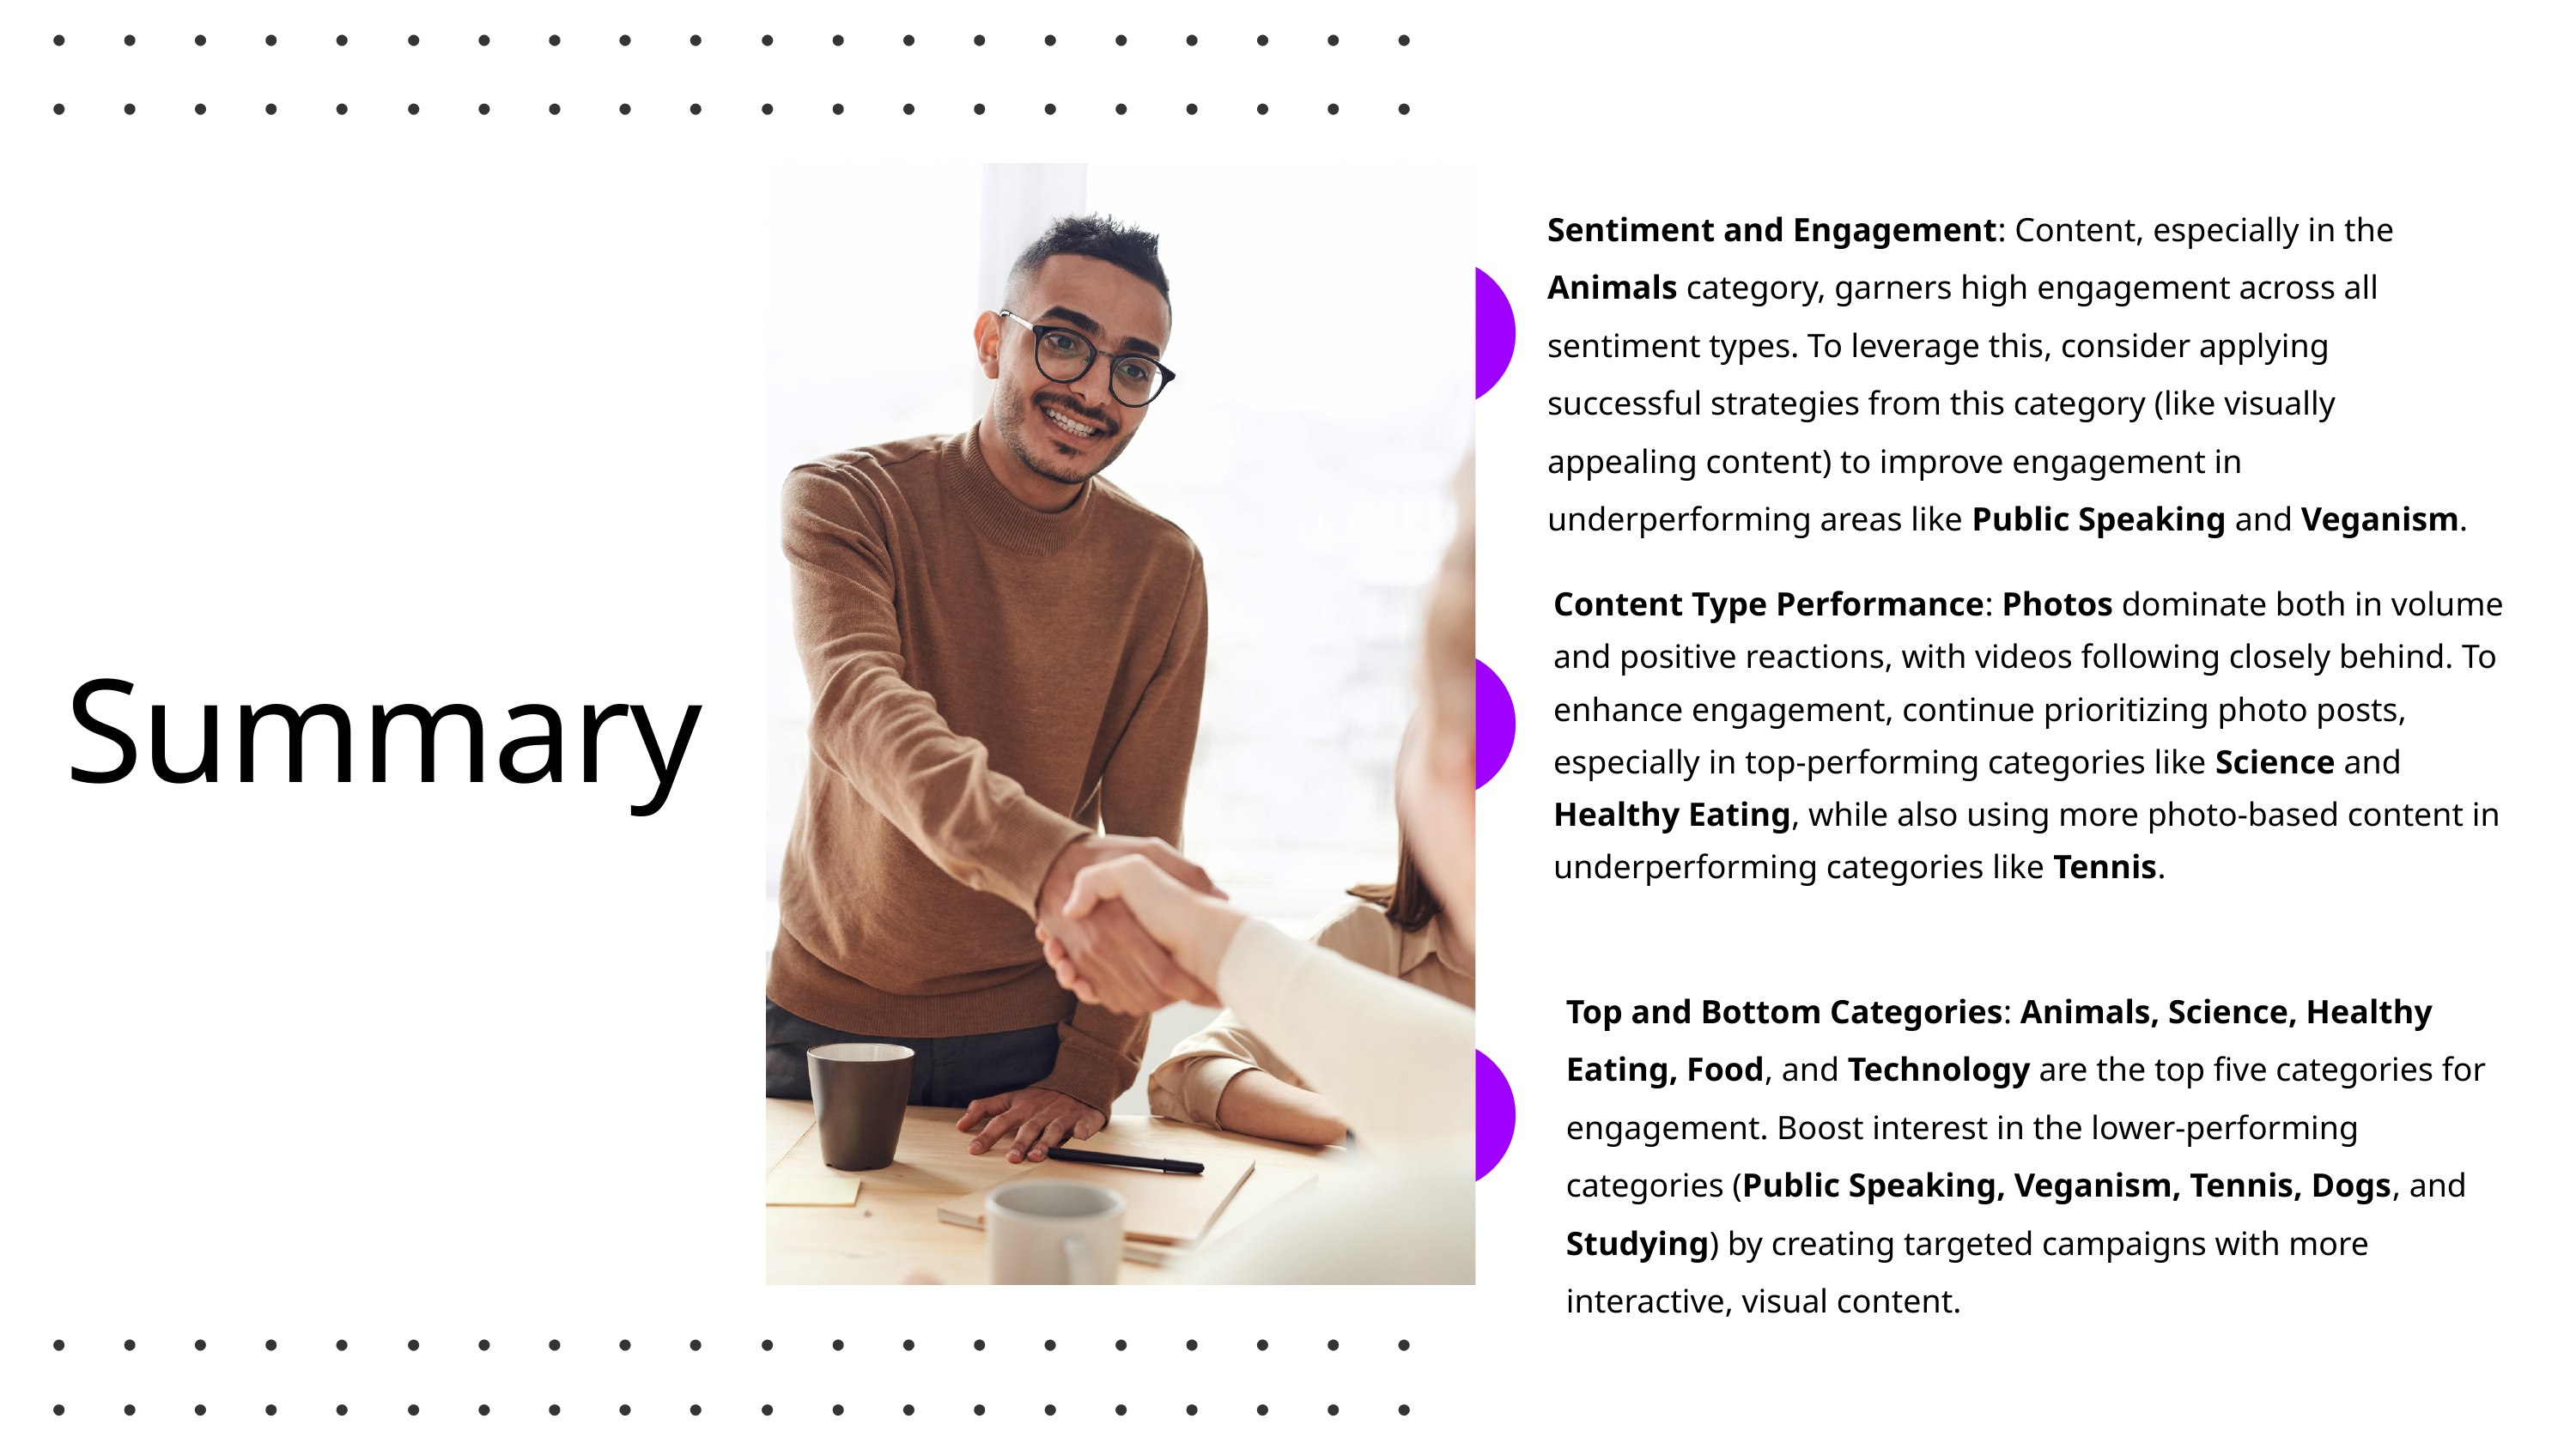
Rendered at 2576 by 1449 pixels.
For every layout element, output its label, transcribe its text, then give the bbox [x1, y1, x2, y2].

text_box Content Type Performance: Photos dominate both in volume and positive reactions, with videos following closely behind. To enhance engagement, continue prioritizing photo posts, especially in top-performing categories like Science and Healthy Eating, while also using more photo-based content in underperforming categories like Tennis. [1553, 569, 2509, 886]
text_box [46, 0, 1414, 118]
text_box Summary [64, 639, 727, 811]
text_box Top and Bottom Categories: Animals, Science, Healthy Eating, Food, and Technology are the top five categories for engagement. Boost interest in the lower-performing categories (Public Speaking, Veganism, Tennis, Dogs, and Studying) by creating targeted campaigns with more interactive, visual content. [1553, 965, 2509, 1326]
picture [765, 163, 1562, 1286]
text_box Sentiment and Engagement: Content, especially in the Animals category, garners high engagement across all sentiment types. To leverage this, consider applying successful strategies from this category (like visually appealing content) to improve engagement in underperforming areas like Public Speaking and Veganism. [1534, 183, 2490, 544]
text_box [46, 1335, 1414, 1449]
